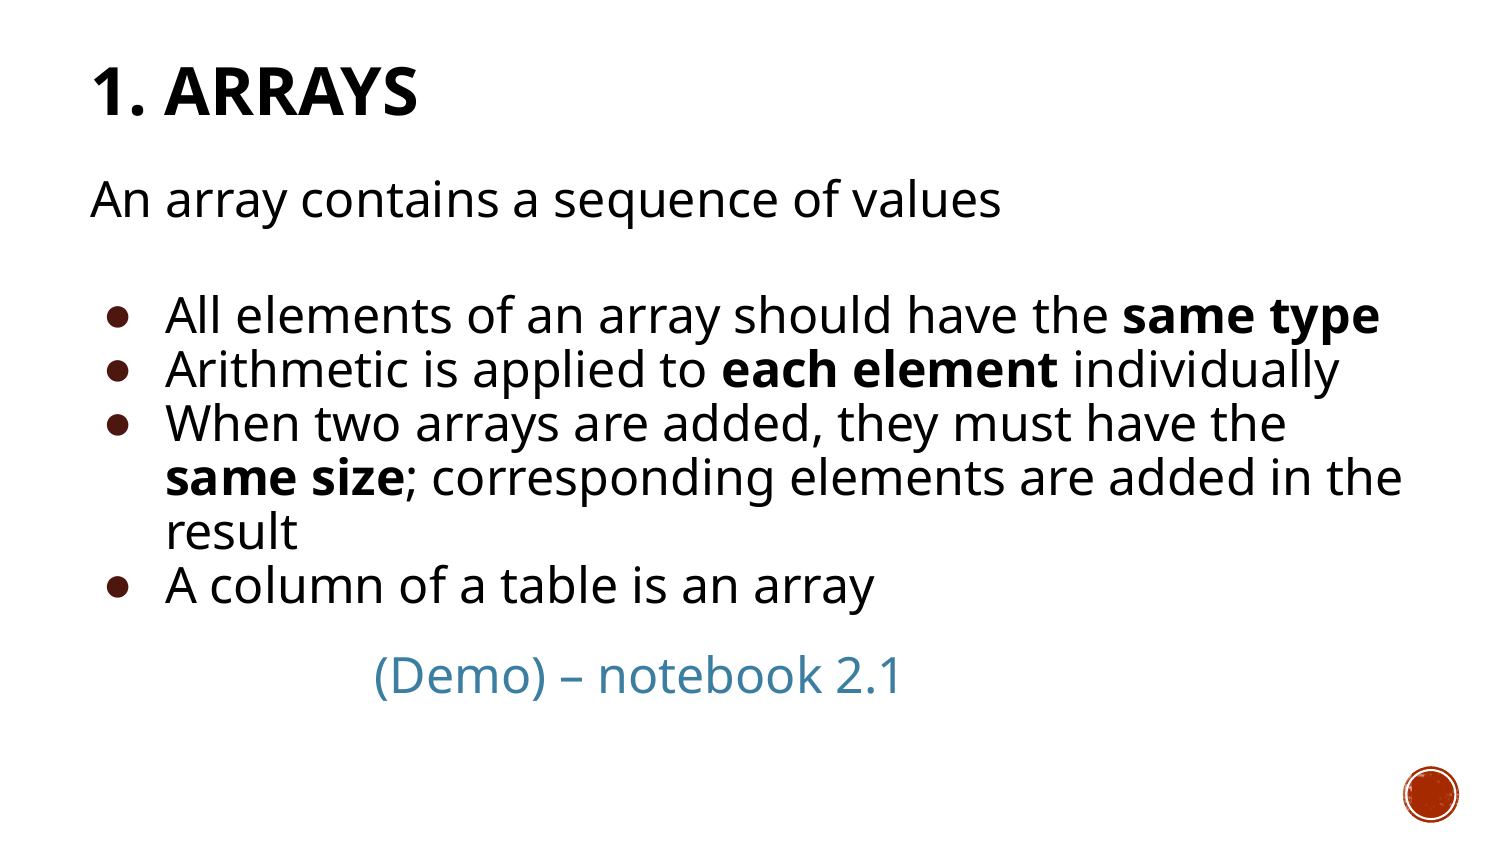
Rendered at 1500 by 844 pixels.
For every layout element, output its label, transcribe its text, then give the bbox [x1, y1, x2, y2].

title 1. Arrays [75, 33, 1175, 145]
text_box (Demo) – notebook 2.1 [324, 628, 957, 732]
list An array contains a sequence of values All elements of an array should have the same type Arithmetic is applied to each element individually When two arrays are added, they must have the same size; corresponding elements are added in the result A column of a table is an array [75, 159, 1425, 629]
